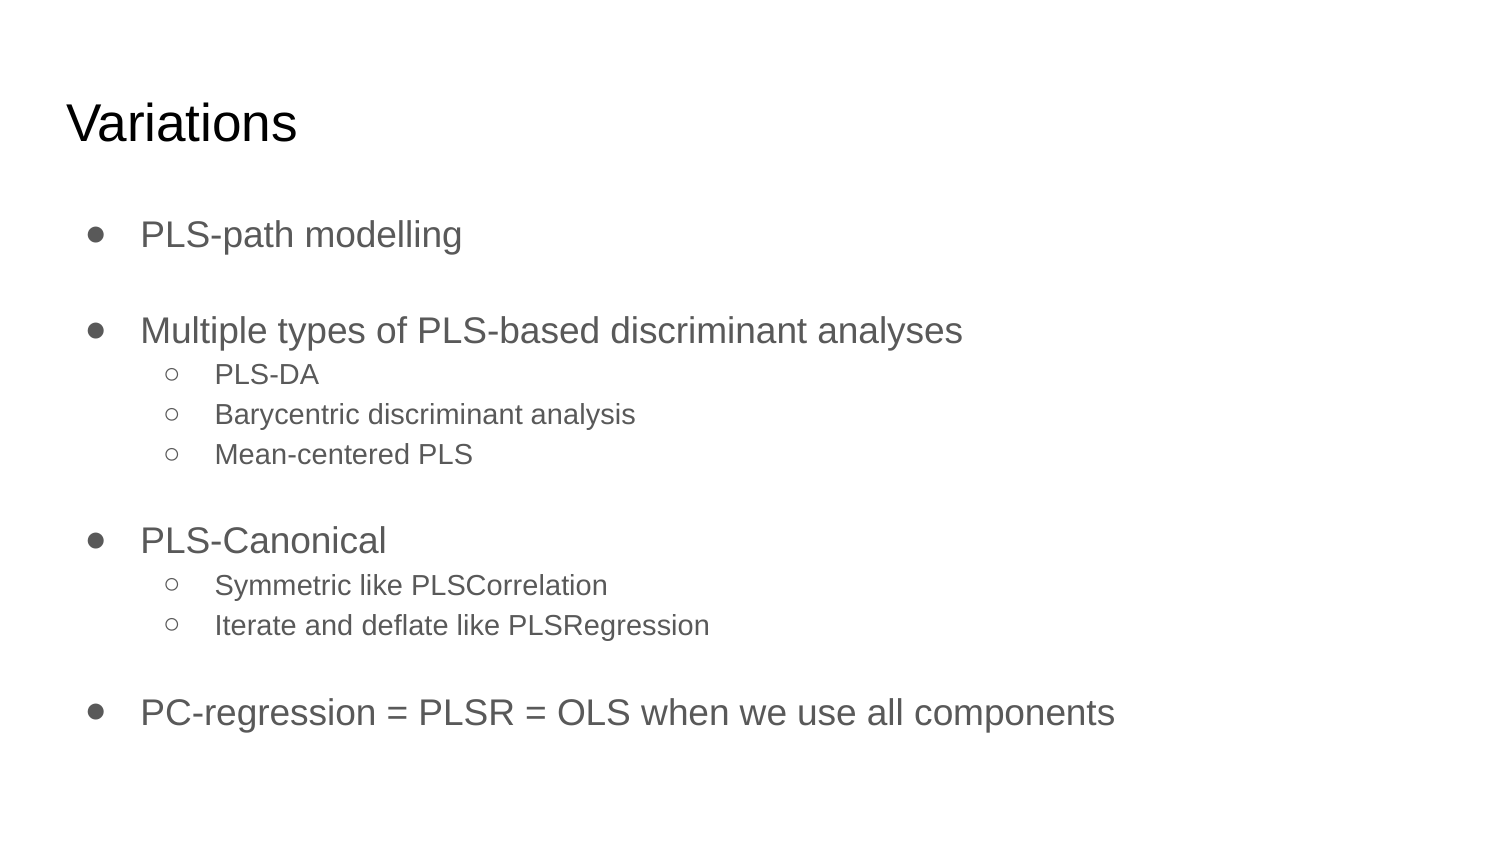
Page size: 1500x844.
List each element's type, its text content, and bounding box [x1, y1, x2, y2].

list PLS-path modelling Multiple types of PLS-based discriminant analyses PLS-DA Barycentric discriminant analysis Mean-centered PLS PLS-Canonical Symmetric like PLSCorrelation Iterate and deflate like PLSRegression PC-regression = PLSR = OLS when we use all components [51, 189, 1449, 750]
title Variations [51, 72, 1449, 167]
